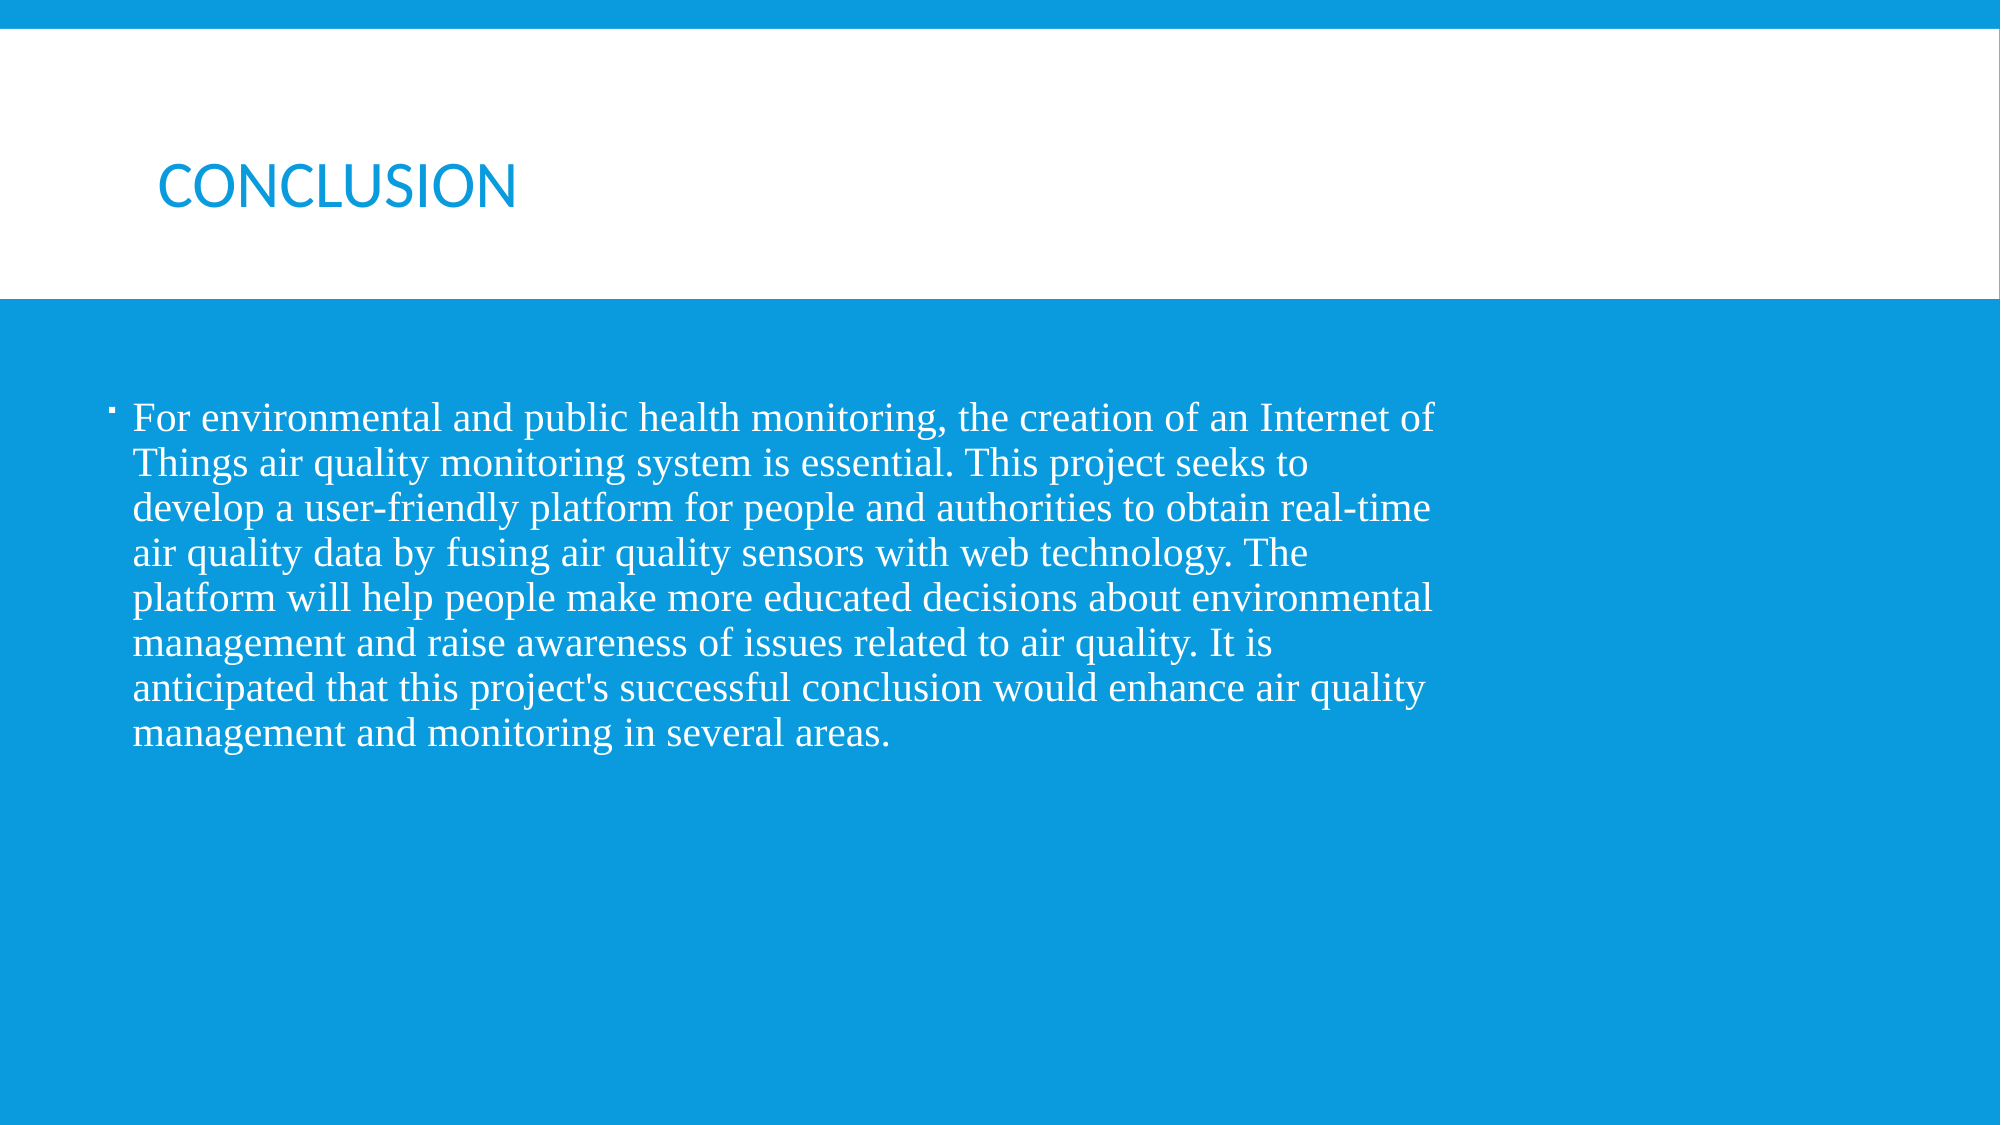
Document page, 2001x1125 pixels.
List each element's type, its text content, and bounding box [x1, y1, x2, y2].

list For environmental and public health monitoring, the creation of an Internet of Things air quality monitoring system is essential. This project seeks to develop a user-friendly platform for people and authorities to obtain real-time air quality data by fusing air quality sensors with web technology. The platform will help people make more educated decisions about environmental management and raise awareness of issues related to air quality. It is anticipated that this project's successful conclusion would enhance air quality management and monitoring in several areas. [87, 387, 1460, 825]
title Conclusion [112, 125, 564, 250]
